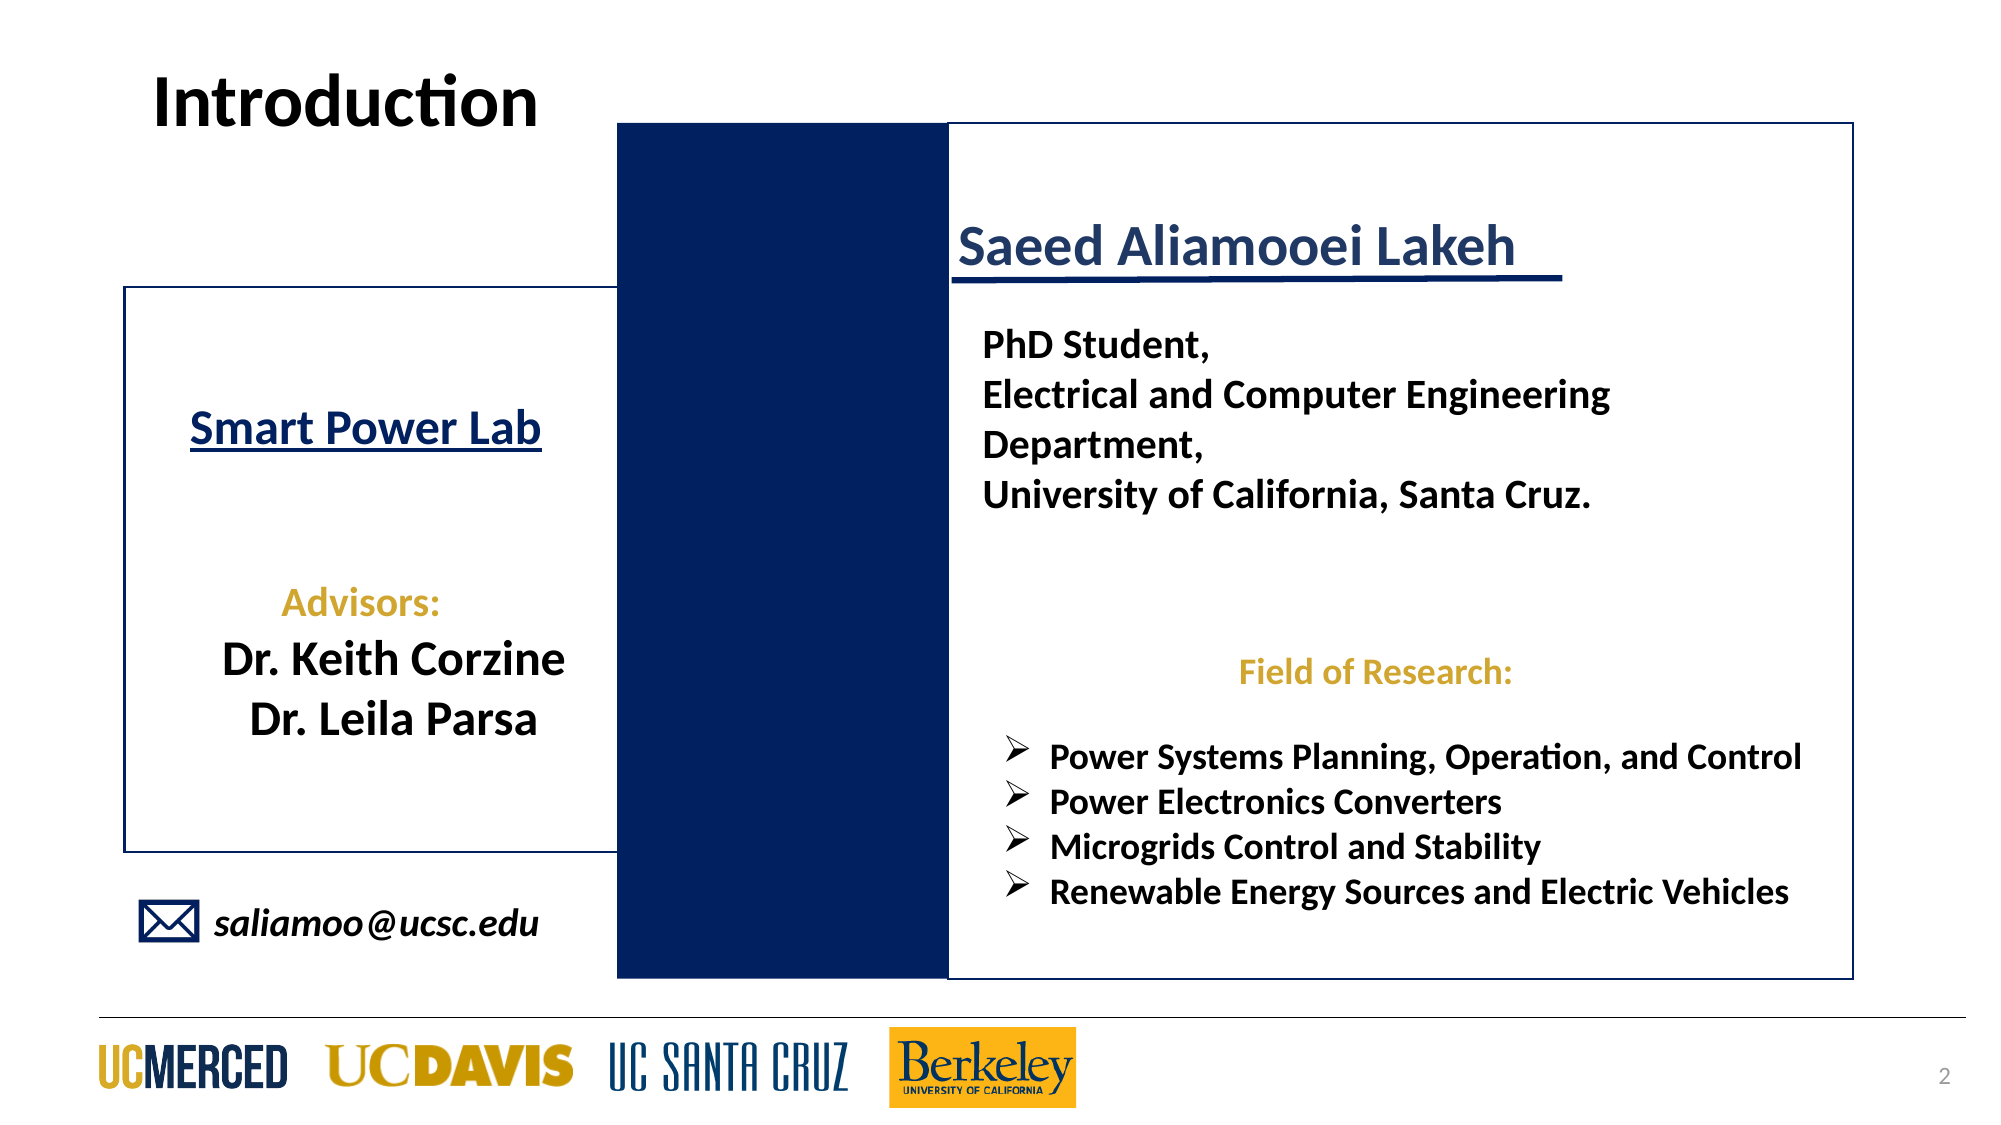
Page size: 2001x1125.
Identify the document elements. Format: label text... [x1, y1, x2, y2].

text_box saliamoo@ucsc.edu [205, 889, 716, 952]
text_box [950, 122, 1854, 980]
picture [324, 1043, 573, 1087]
text_box [616, 122, 950, 980]
text_box Power Systems Planning, Operation, and Control Power Electronics Converters Microgrids Control and Stability Renewable Energy Sources and Electric Vehicles [988, 724, 1829, 919]
text_box Saeed Aliamooei Lakeh [943, 199, 1620, 285]
picture [99, 1044, 287, 1089]
title Introduction [137, 54, 1863, 196]
picture [133, 885, 205, 957]
picture [889, 1027, 1077, 1108]
text_box Field of Research: [1224, 640, 1741, 700]
picture [610, 1042, 848, 1091]
text_box [123, 286, 619, 853]
text_box Smart Power Lab Advisors: Dr. Keith Corzine Dr. Leila Parsa [118, 387, 613, 753]
slide_number 2 [1752, 1044, 1967, 1105]
text_box PhD Student, Electrical and Computer Engineering Department, University of California, Santa Cruz. [967, 309, 1849, 524]
